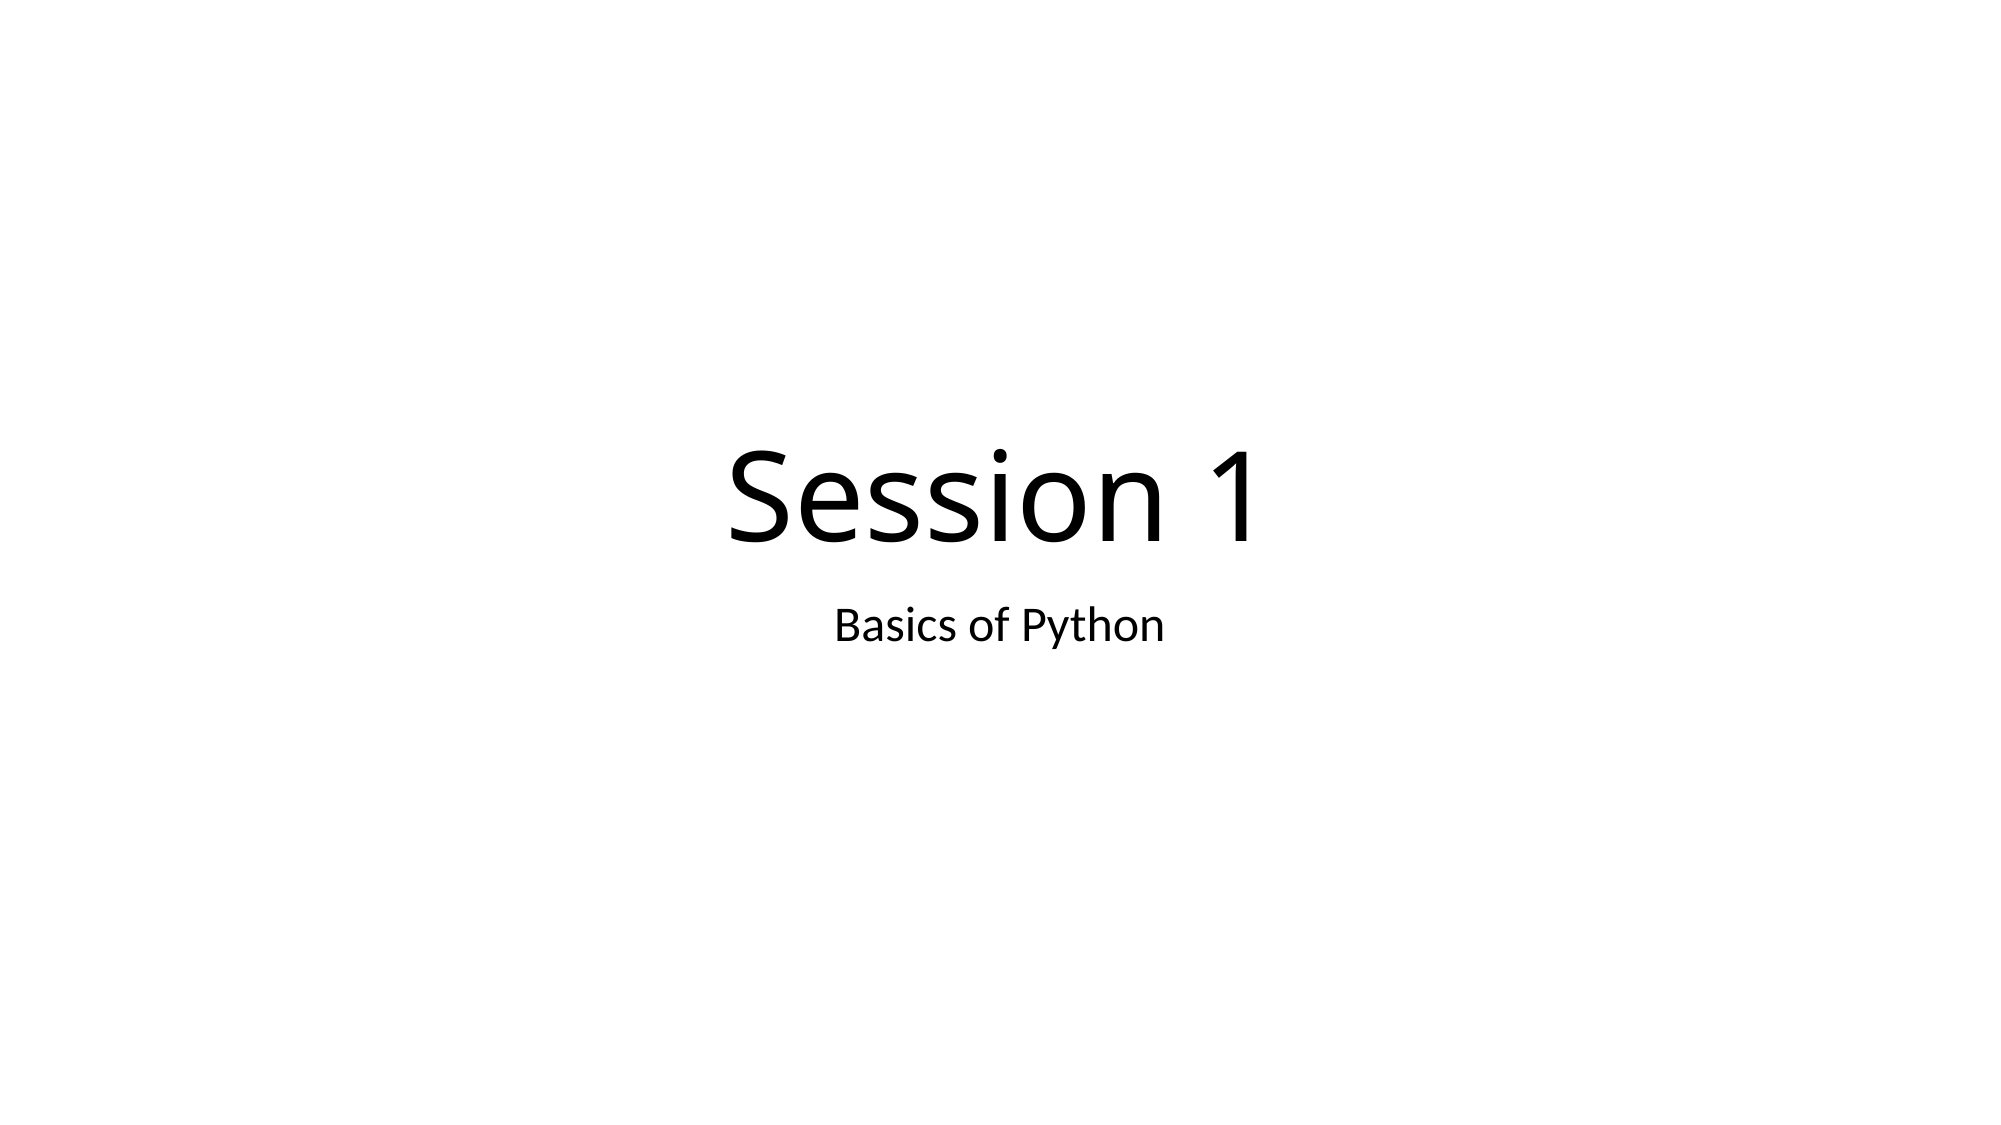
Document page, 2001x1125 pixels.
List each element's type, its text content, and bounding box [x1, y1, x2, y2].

subtitle Basics of Python [249, 590, 1750, 863]
title Session 1 [249, 184, 1750, 576]
